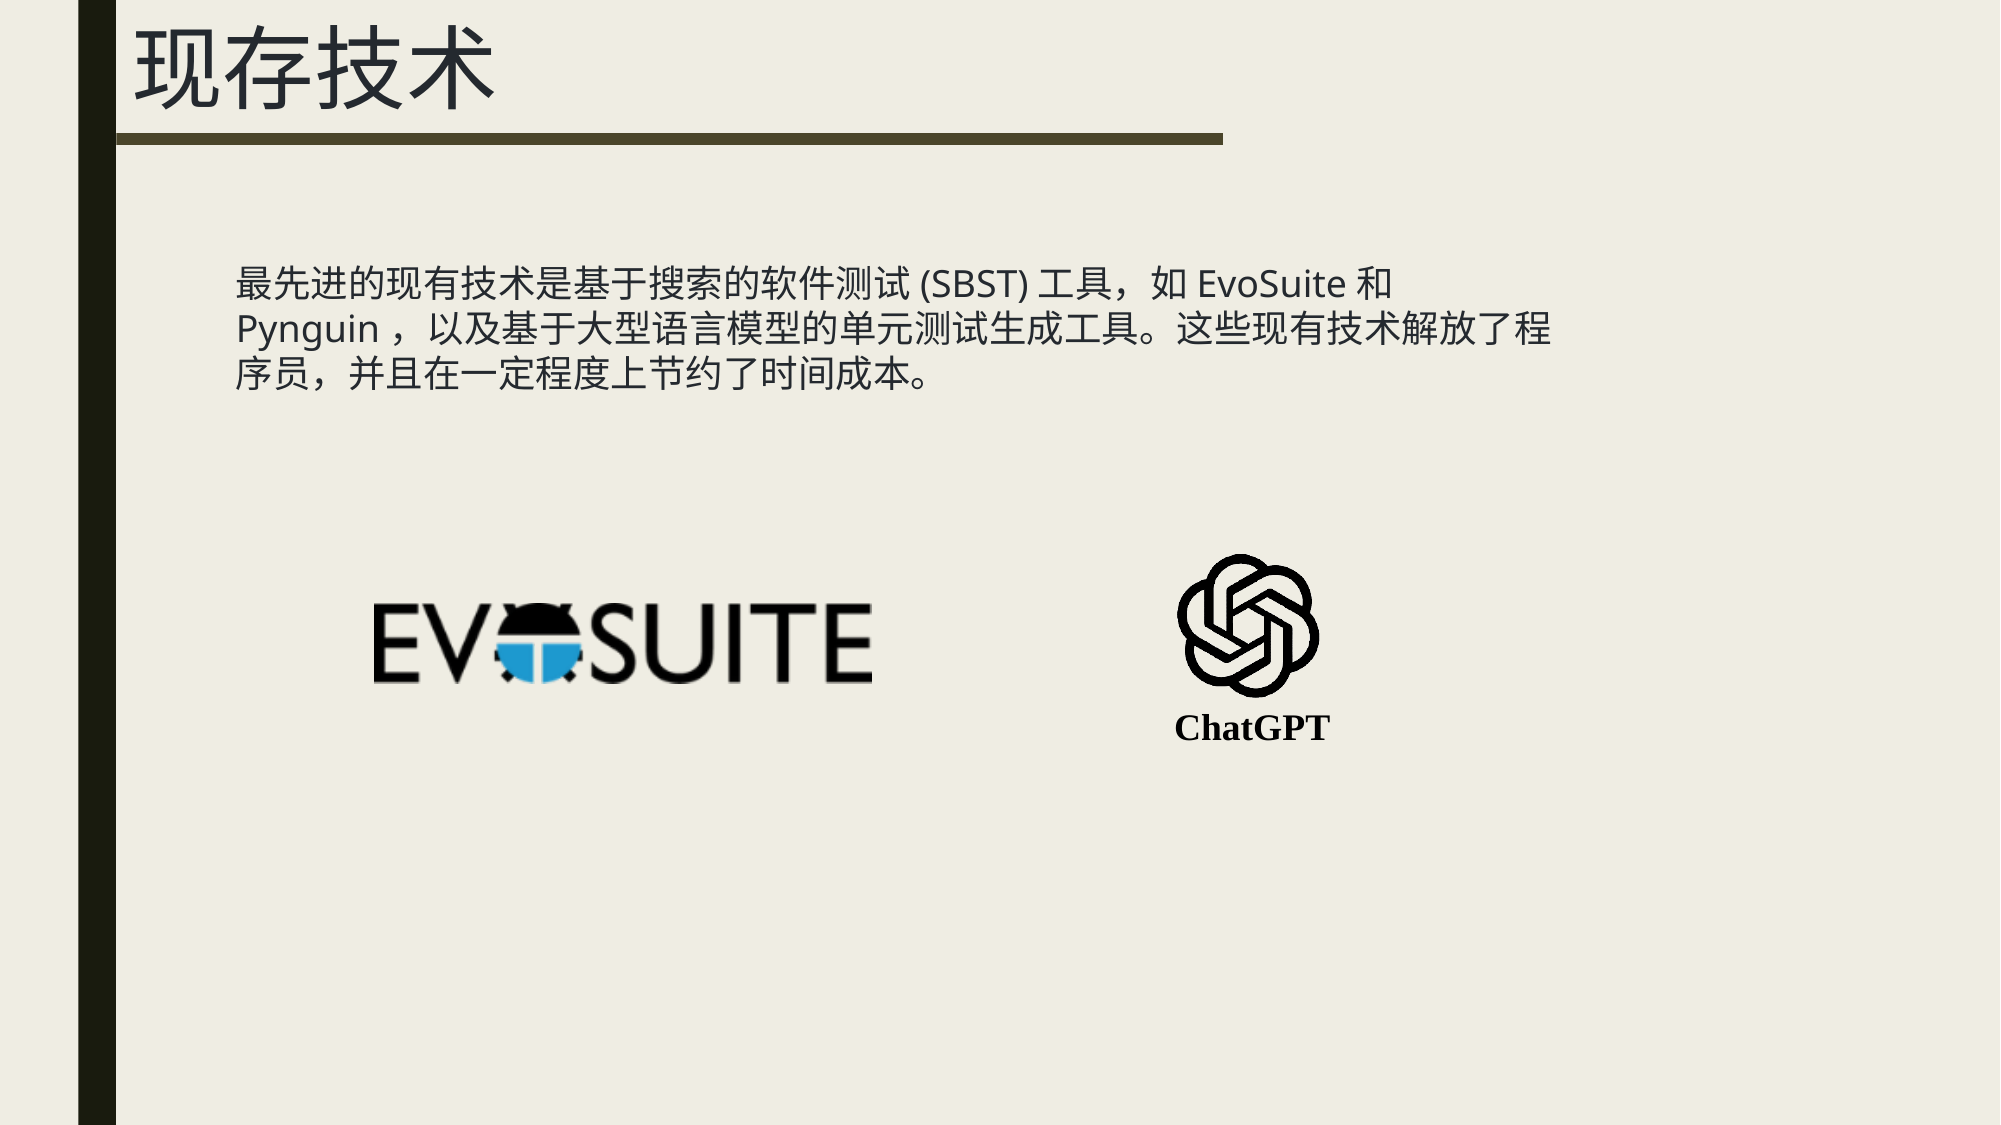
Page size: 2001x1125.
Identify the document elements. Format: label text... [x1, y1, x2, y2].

text_box [113, 130, 1226, 148]
text_box ChatGPT [1159, 695, 1346, 756]
picture [374, 603, 872, 684]
text_box 最先进的现有技术是基于搜索的软件测试(SBST)工具，如EvoSuite和Pynguin，以及基于大型语言模型的单元测试生成工具。这些现有技术解放了程序员，并且在一定程度上节约了时间成本。 [221, 252, 1587, 402]
picture [1152, 530, 1344, 721]
title 现存技术 [116, 16, 1692, 145]
